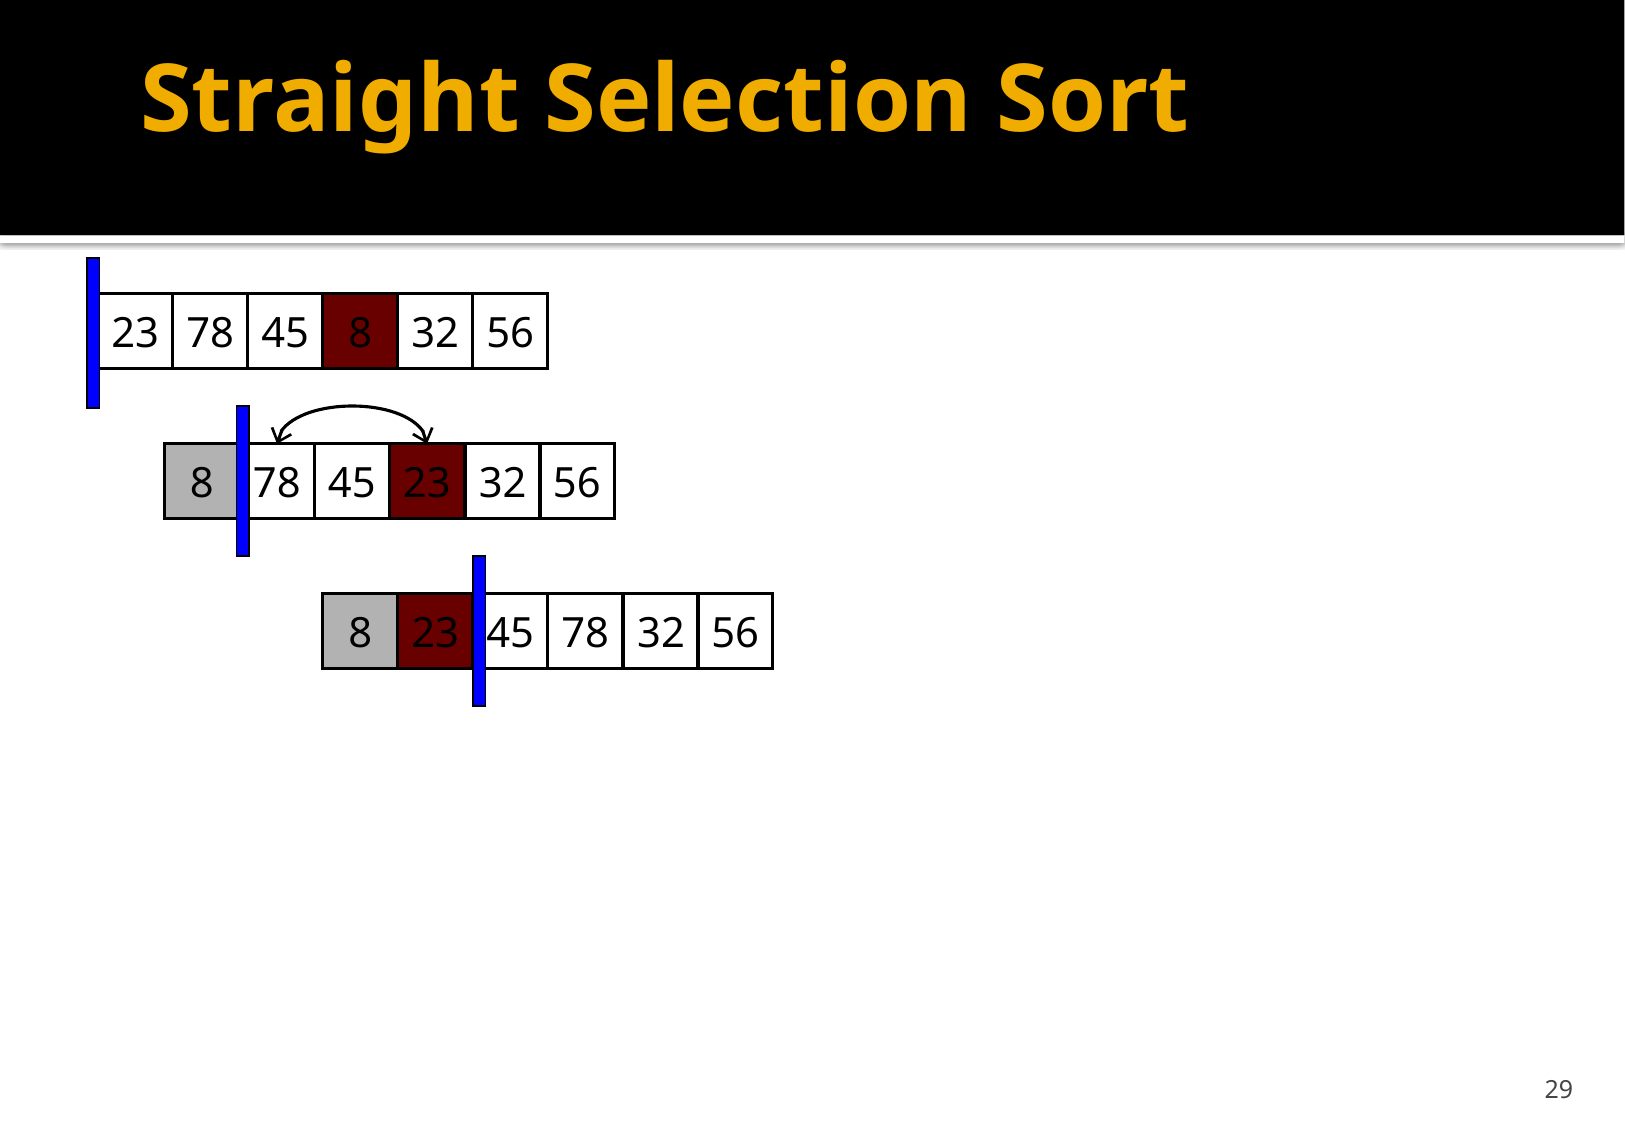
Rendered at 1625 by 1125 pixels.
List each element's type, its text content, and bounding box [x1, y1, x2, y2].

text_box 32 [623, 593, 697, 669]
title Straight Selection Sort [125, 0, 1506, 188]
text_box 23 [100, 293, 172, 369]
text_box 56 [697, 593, 773, 669]
text_box 32 [465, 443, 539, 519]
slide_number 29 [1457, 1062, 1588, 1108]
text_box 78 [249, 443, 314, 519]
text_box 32 [397, 293, 472, 369]
text_box 23 [389, 443, 465, 519]
text_box 8 [164, 443, 236, 519]
text_box 45 [247, 293, 322, 369]
text_box [236, 406, 249, 557]
text_box [472, 556, 486, 707]
text_box 23 [397, 593, 472, 669]
text_box 45 [314, 443, 348, 519]
text_box 45 [486, 593, 547, 669]
text_box 78 [547, 593, 623, 669]
text_box 8 [322, 293, 397, 369]
text_box 56 [539, 443, 615, 519]
text_box 78 [172, 293, 247, 369]
text_box [87, 258, 100, 409]
text_box 8 [322, 593, 397, 669]
text_box 56 [472, 293, 548, 369]
text_box 45 [356, 443, 389, 519]
